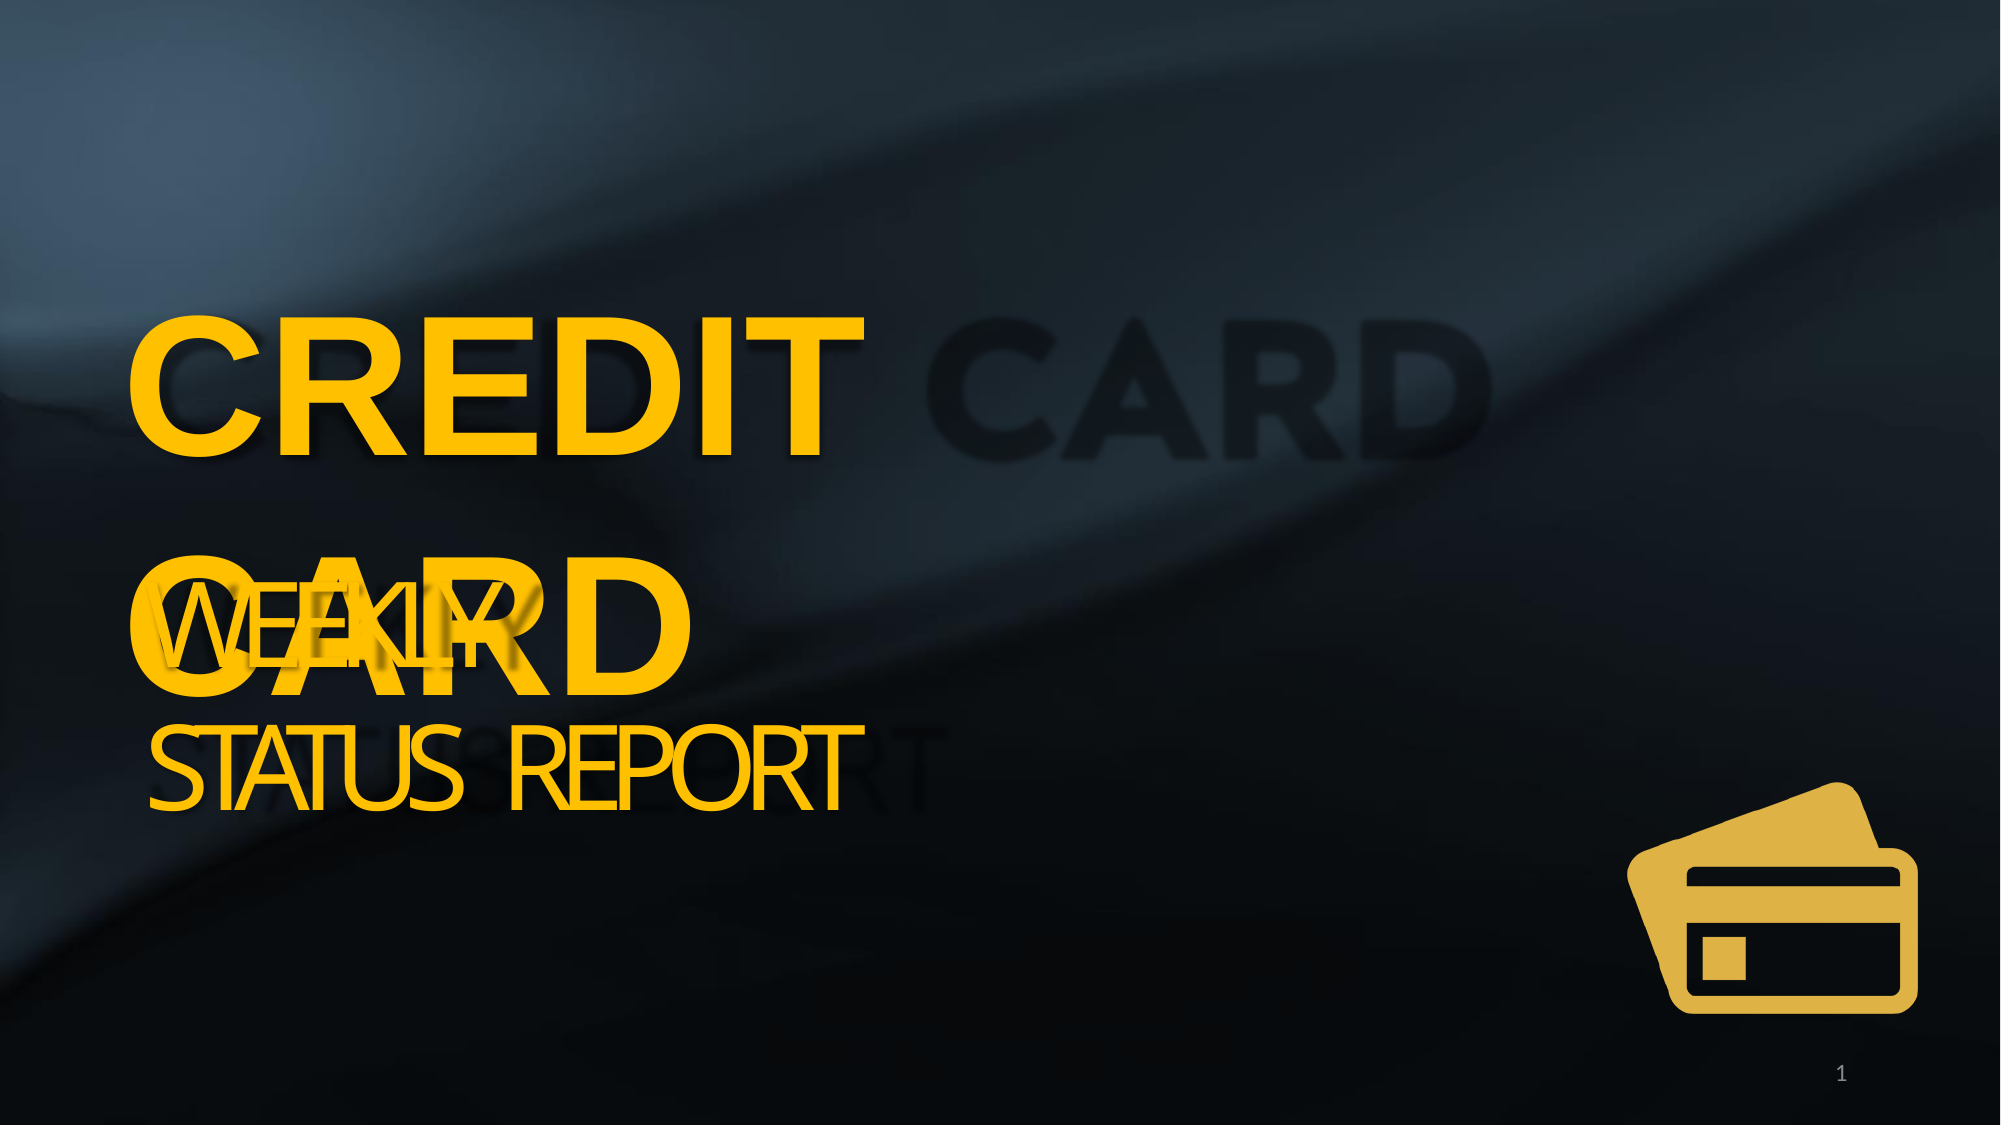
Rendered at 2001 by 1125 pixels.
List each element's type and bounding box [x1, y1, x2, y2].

text_box [0, 0, 2000, 1125]
text_box [69, 511, 1918, 1044]
